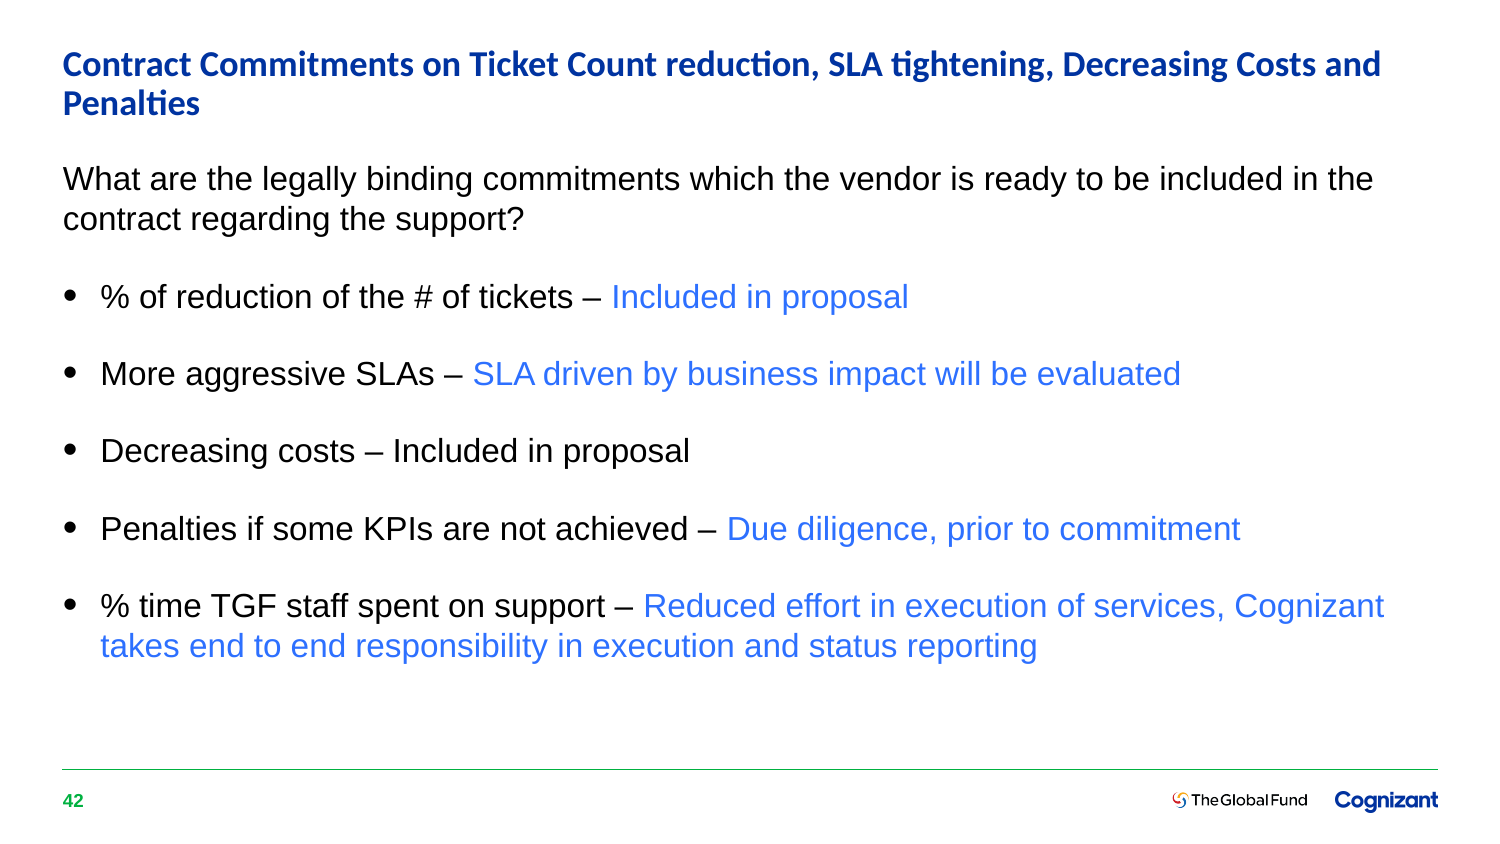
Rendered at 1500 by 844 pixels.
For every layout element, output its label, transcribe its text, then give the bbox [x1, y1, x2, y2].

list What are the legally binding commitments which the vendor is ready to be included in the contract regarding the support? % of reduction of the # of tickets – Included in proposal More aggressive SLAs – SLA driven by business impact will be evaluated Decreasing costs – Included in proposal Penalties if some KPIs are not achieved – Due diligence, prior to commitment % time TGF staff spent on support – Reduced effort in execution of services, Cognizant takes end to end responsibility in execution and status reporting [63, 157, 1439, 702]
slide_number 42 [63, 787, 101, 813]
picture [1335, 791, 1438, 813]
title Contract Commitments on Ticket Count reduction, SLA tightening, Decreasing Costs and Penalties [63, 45, 1439, 157]
picture [1172, 791, 1308, 809]
